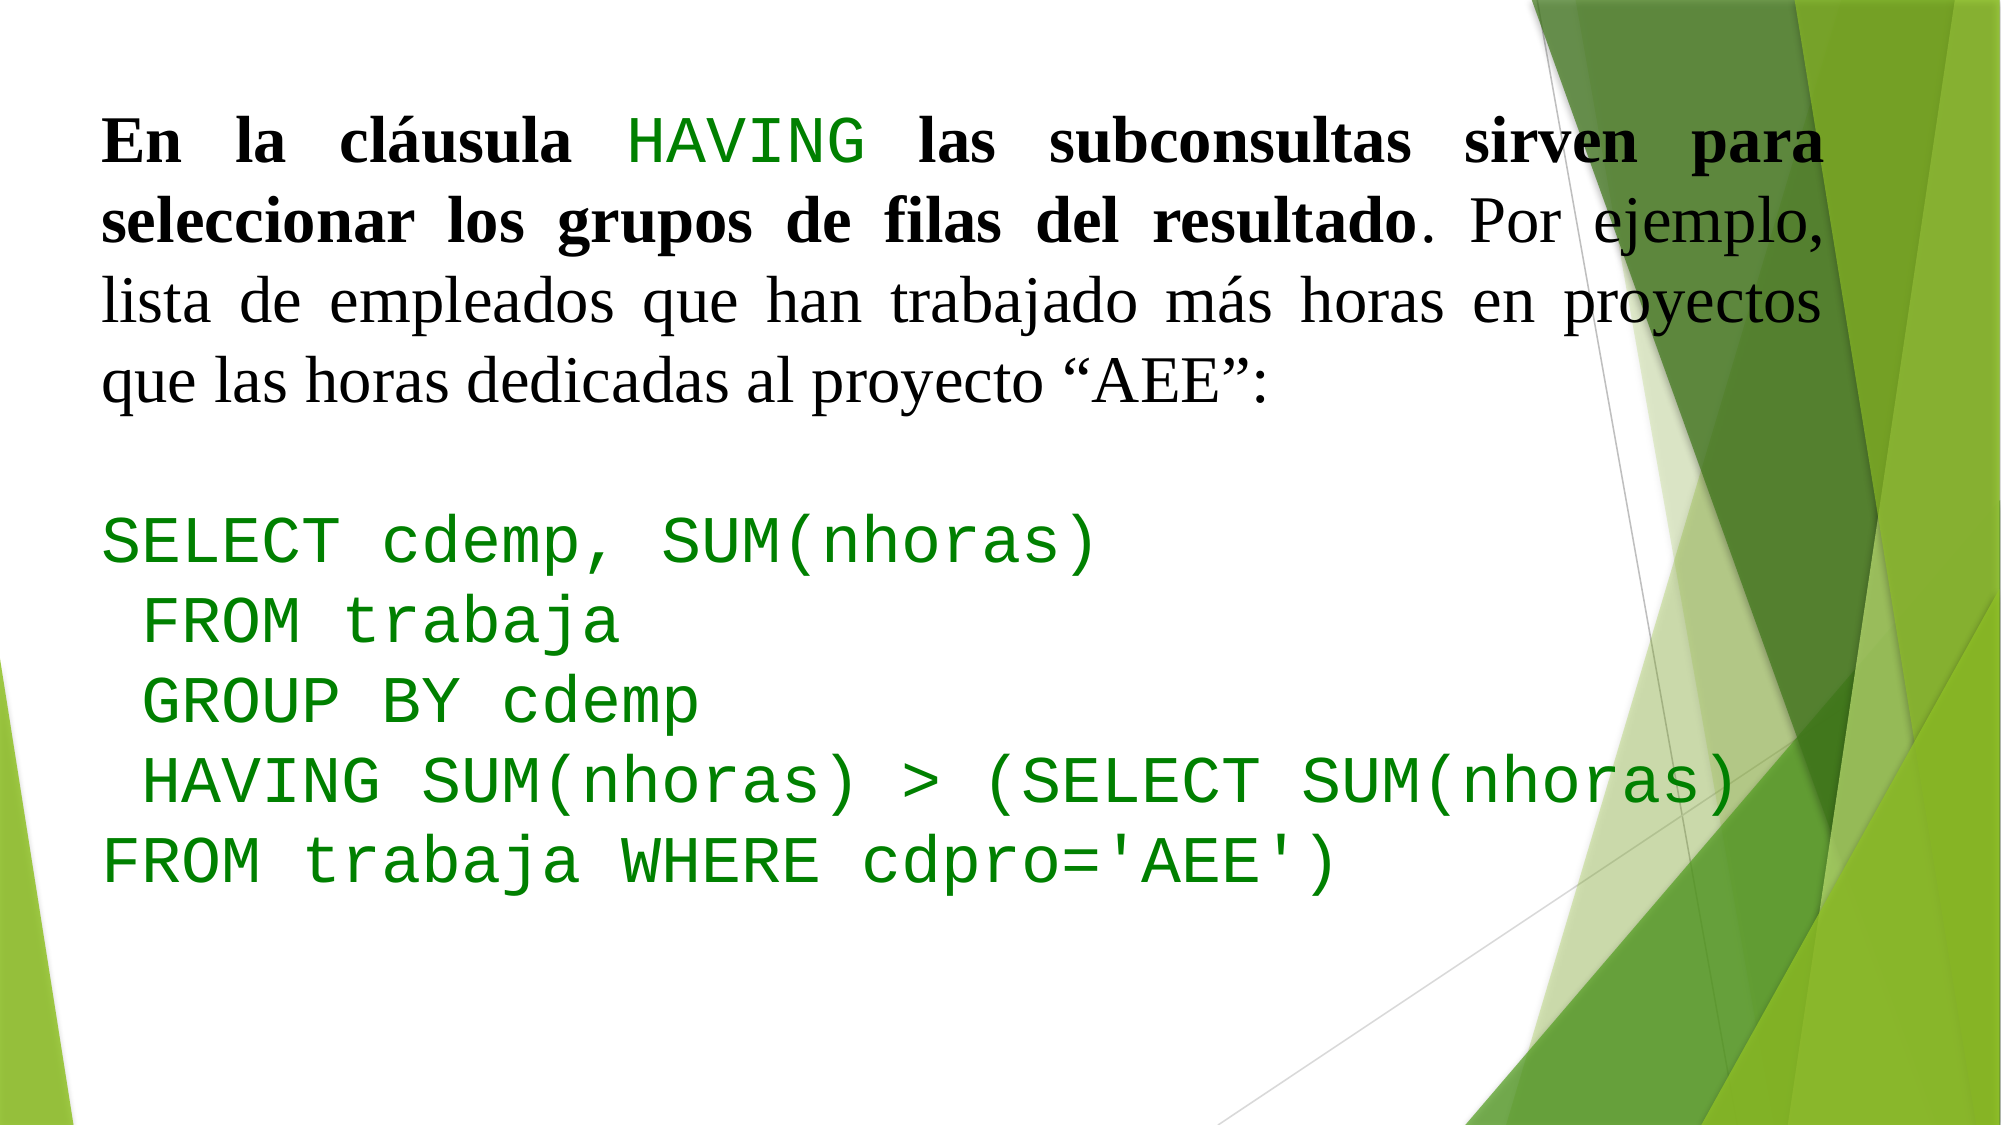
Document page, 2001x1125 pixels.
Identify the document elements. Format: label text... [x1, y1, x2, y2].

text_box En la cláusula HAVING las subconsultas sirven para seleccionar los grupos de filas del resultado. Por ejemplo, lista de empleados que han trabajado más horas en proyectos que las horas dedicadas al proyecto “AEE”: SELECT cdemp, SUM(nhoras) FROM trabaja GROUP BY cdemp HAVING SUM(nhoras) > (SELECT SUM(nhoras) FROM trabaja WHERE cdpro='AEE') [86, 88, 1842, 903]
